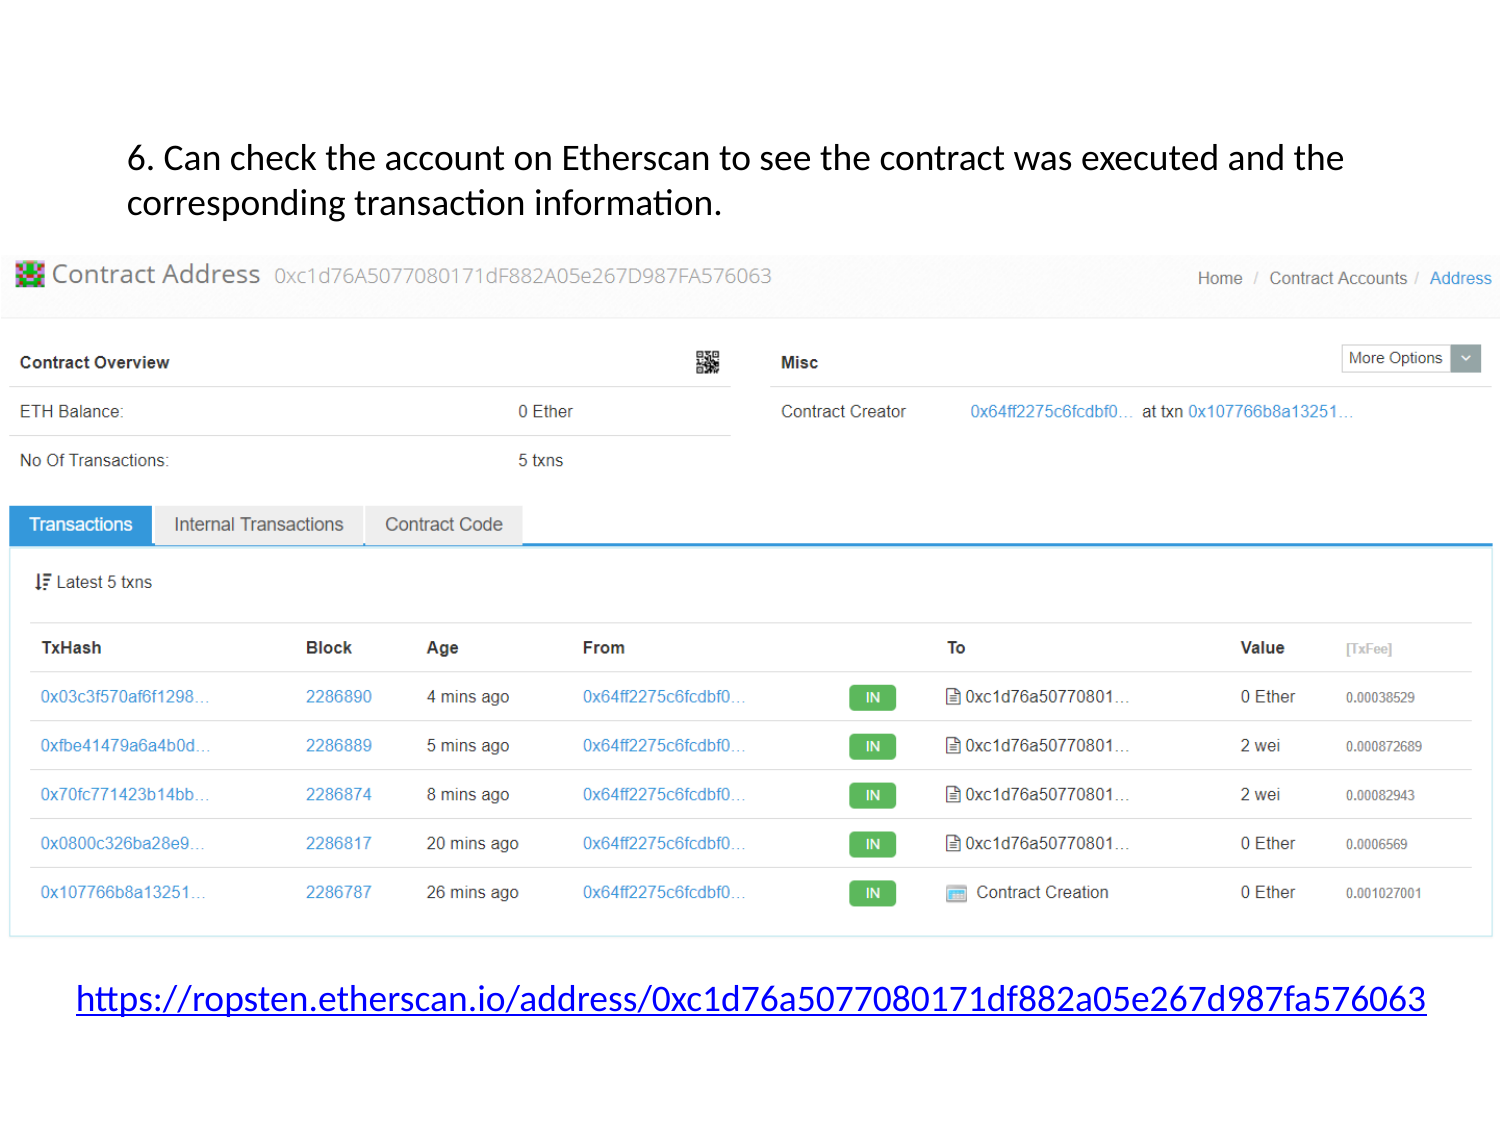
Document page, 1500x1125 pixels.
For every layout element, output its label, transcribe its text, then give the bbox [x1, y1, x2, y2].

text_box https://ropsten.etherscan.io/address/0xc1d76a5077080171df882a05e267d987fa576063 [61, 966, 1443, 1072]
text_box 6. Can check the account on Etherscan to see the contract was executed and the corresponding transaction information. [112, 125, 1376, 231]
picture [1, 255, 1500, 947]
